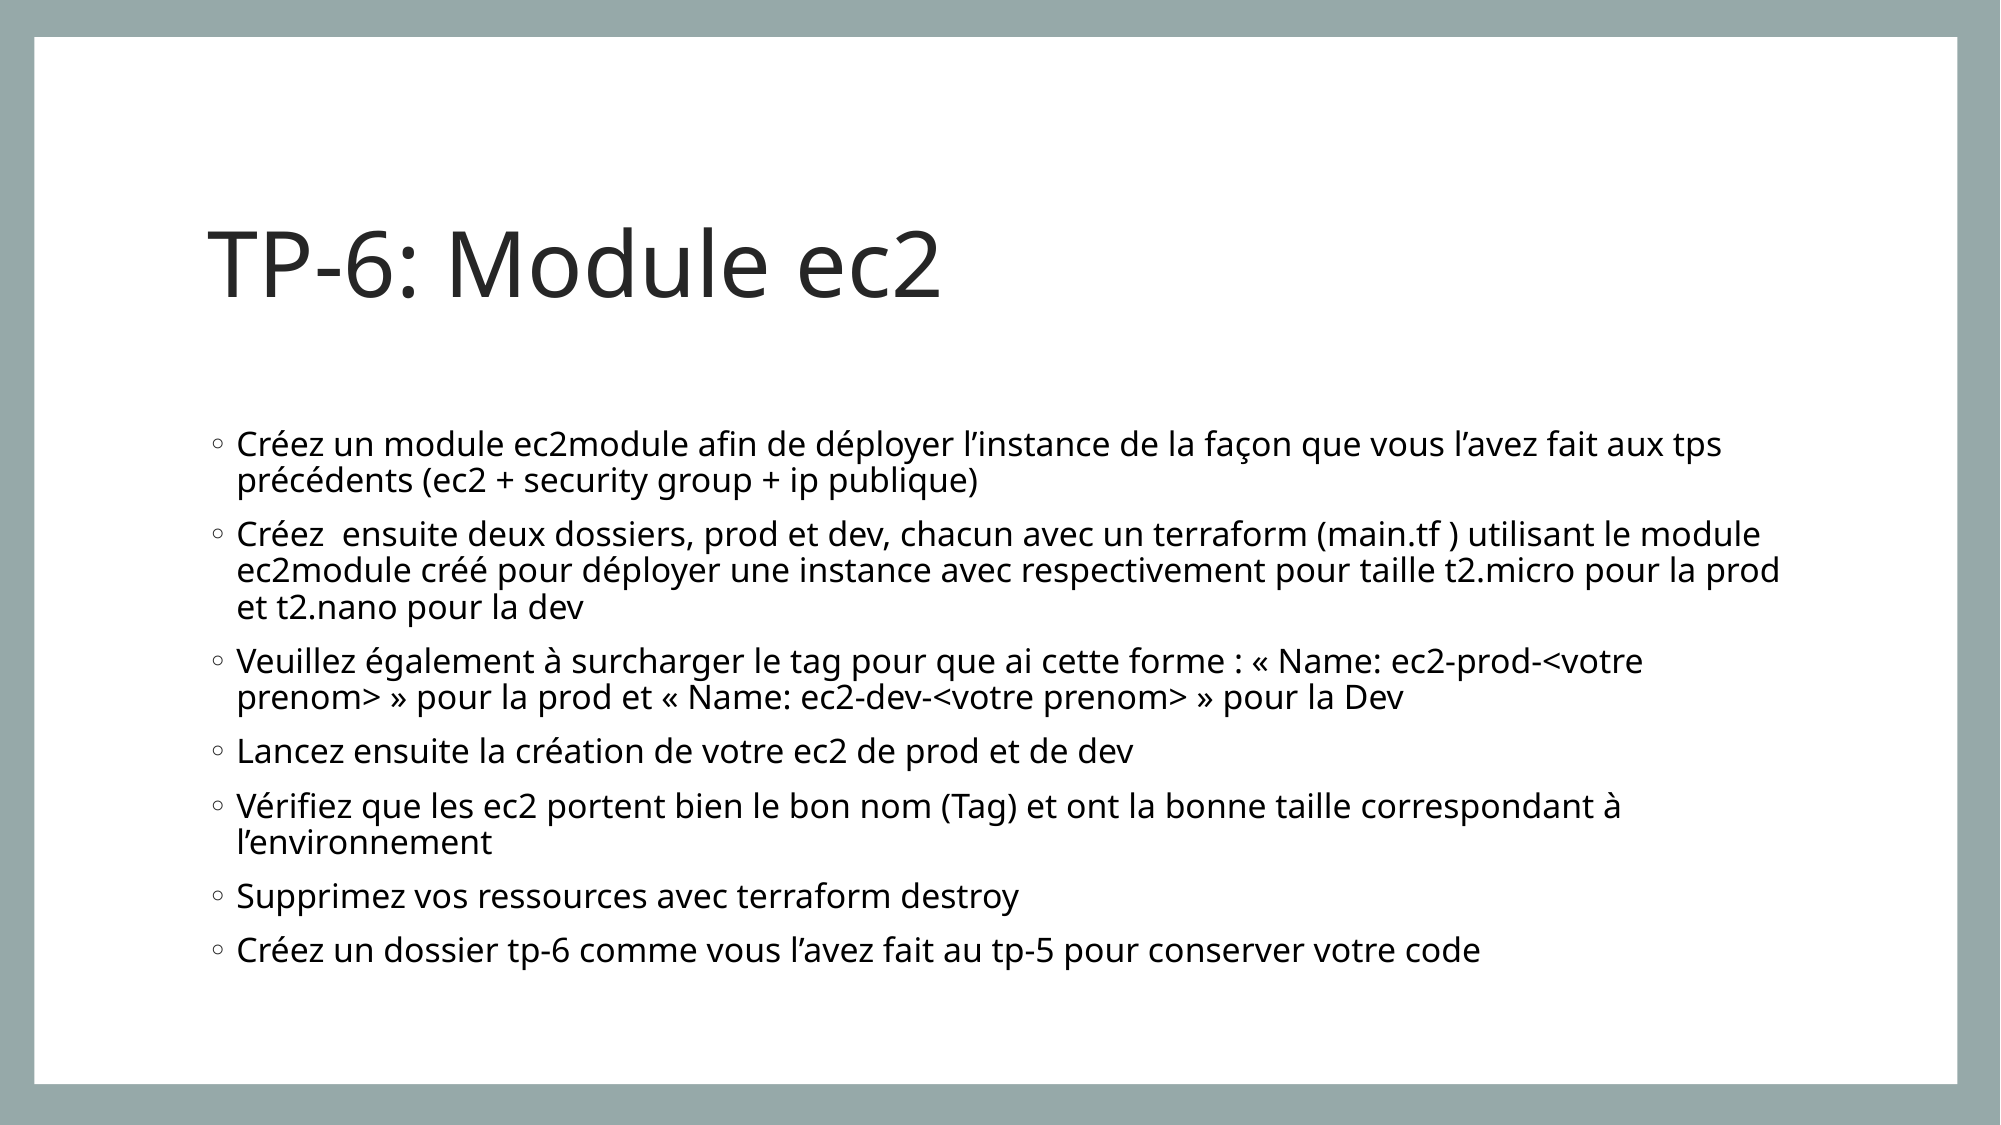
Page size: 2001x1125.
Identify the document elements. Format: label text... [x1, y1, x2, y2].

title TP-6: Module ec2 [192, 142, 1800, 394]
text_box [0, 0, 2000, 1125]
list Créez un module ec2module afin de déployer l’instance de la façon que vous l’avez fait aux tps précédents (ec2 + security group + ip publique) Créez ensuite deux dossiers, prod et dev, chacun avec un terraform (main.tf ) utilisant le module ec2module créé pour déployer une instance avec respectivement pour taille t2.micro pour la prod et t2.nano pour la dev Veuillez également à surcharger le tag pour que ai cette forme : « Name: ec2-prod-<votre prenom> » pour la prod et « Name: ec2-dev-<votre prenom> » pour la Dev Lancez ensuite la création de votre ec2 de prod et de dev Vérifiez que les ec2 portent bien le bon nom (Tag) et ont la bonne taille correspondant à l’environnement Supprimez vos ressources avec terraform destroy Créez un dossier tp-6 comme vous l’avez fait au tp-5 pour conserver votre code [192, 419, 1800, 979]
text_box [34, 37, 1958, 1085]
